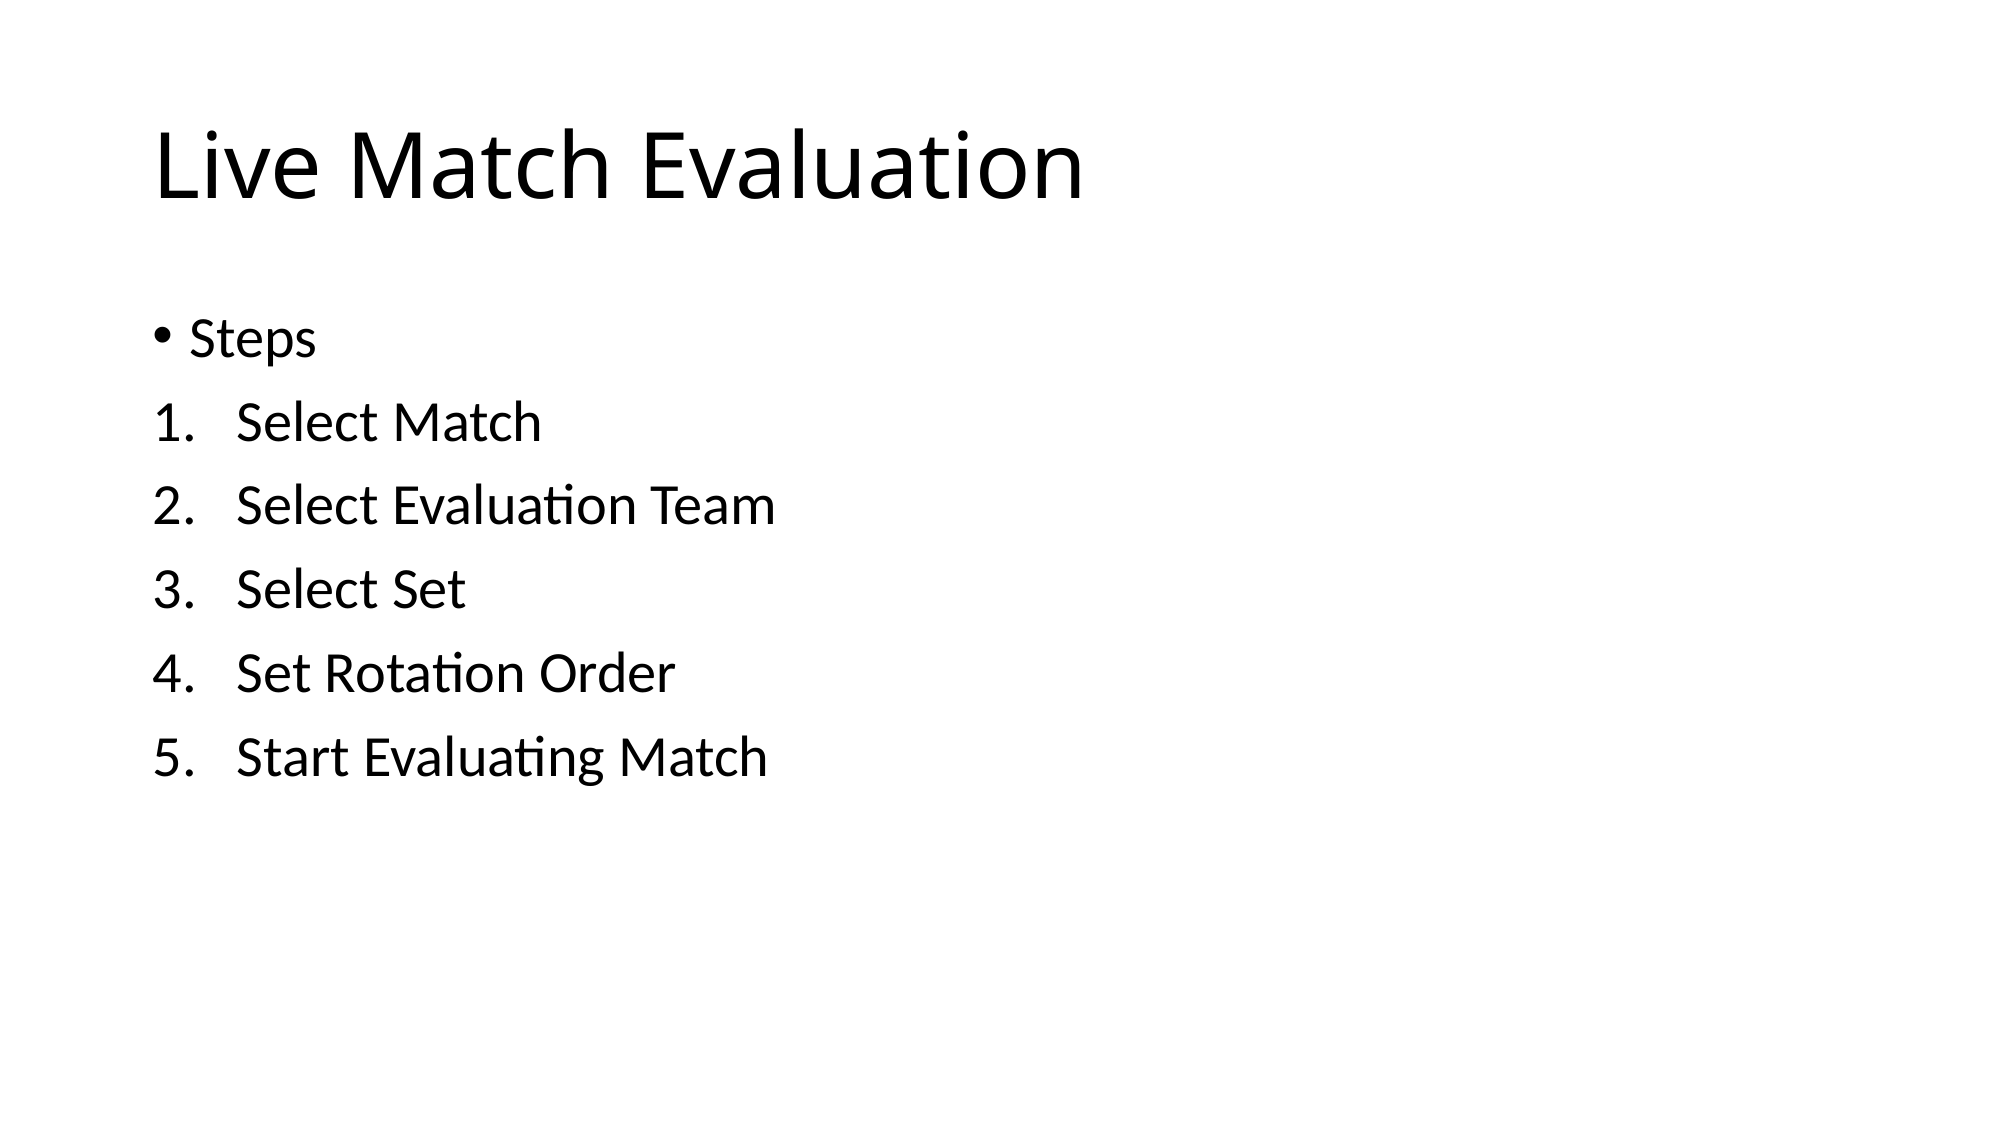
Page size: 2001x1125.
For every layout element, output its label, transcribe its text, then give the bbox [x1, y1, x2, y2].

title Live Match Evaluation [137, 59, 1863, 278]
list Steps Select Match Select Evaluation Team Select Set Set Rotation Order Start Evaluating Match [137, 299, 1863, 1014]
